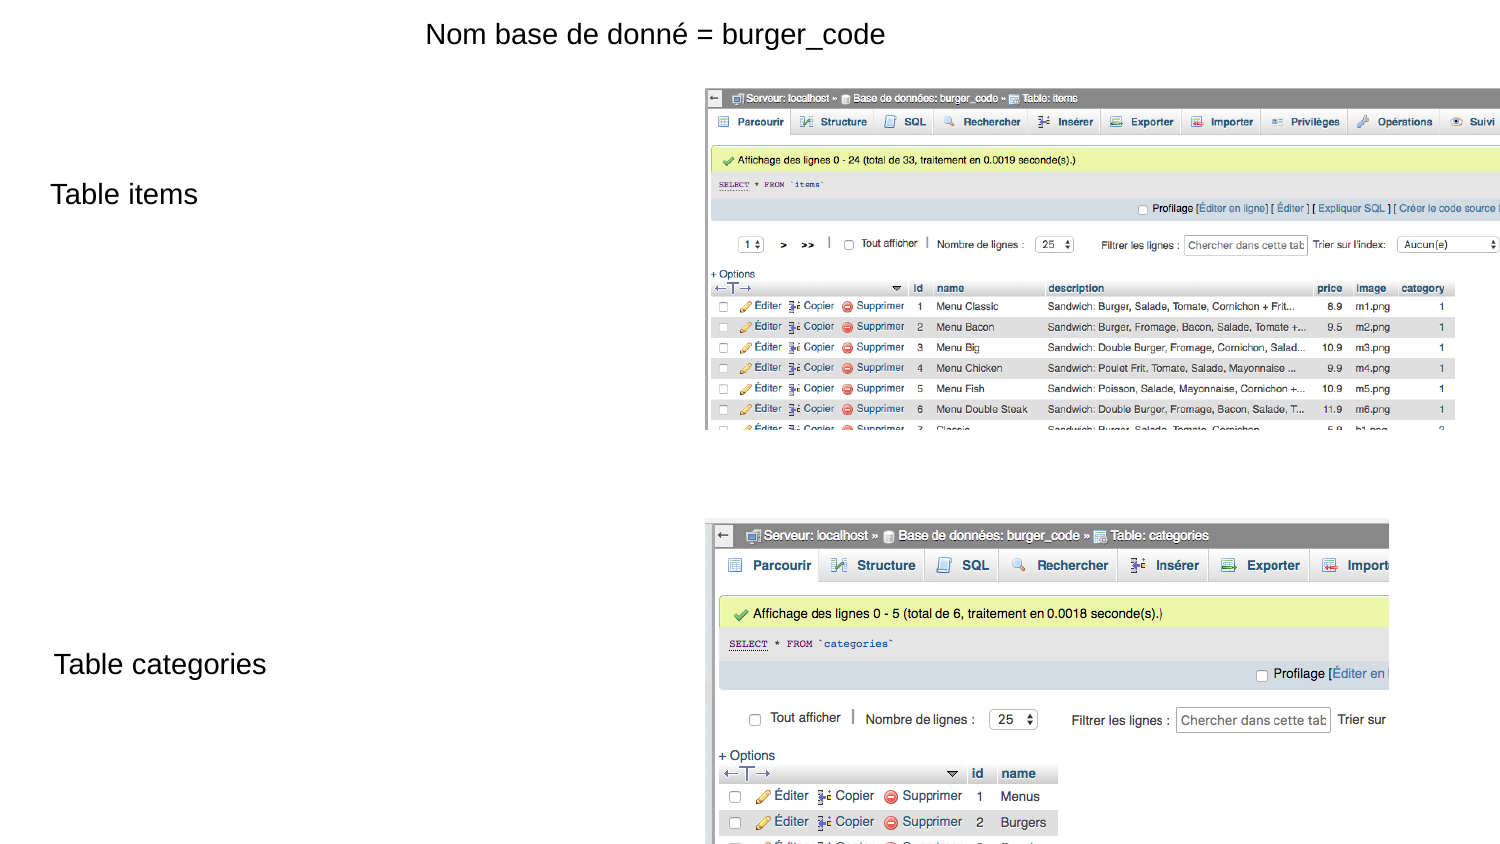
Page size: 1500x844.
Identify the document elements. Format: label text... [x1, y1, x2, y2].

picture [705, 517, 1389, 844]
text_box Table categories [38, 630, 575, 690]
picture [705, 88, 1500, 430]
text_box Table items [35, 160, 572, 220]
text_box Nom base de donné = burger_code [410, 0, 1245, 60]
